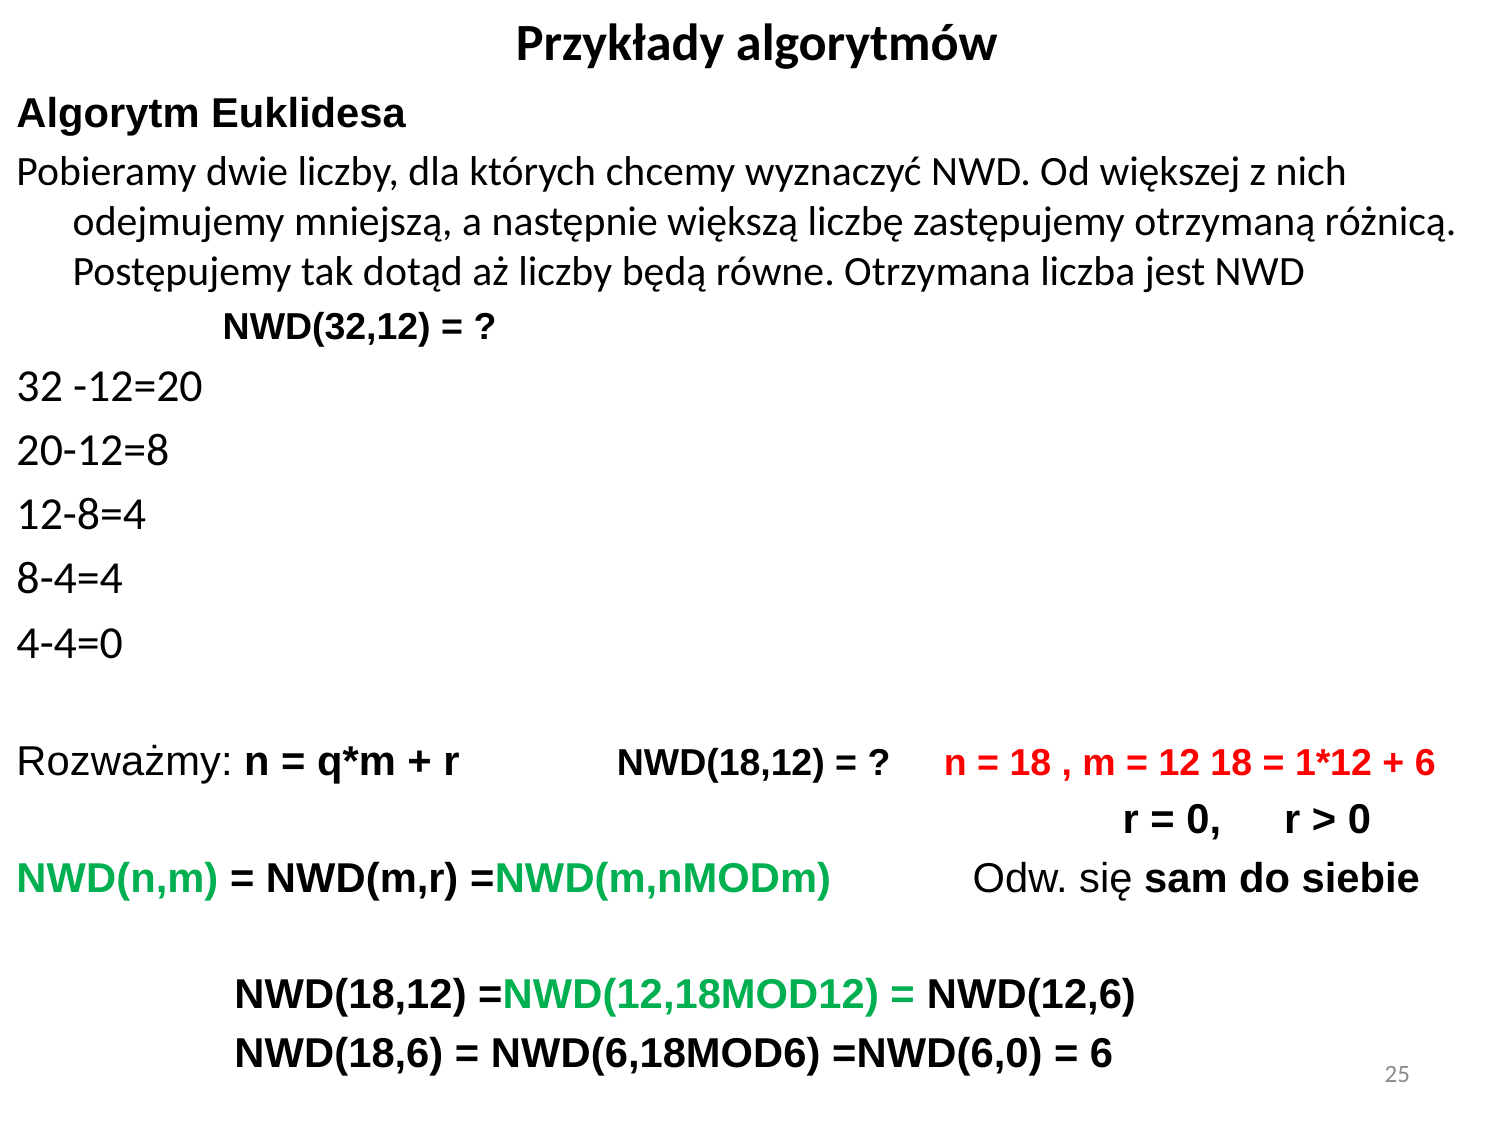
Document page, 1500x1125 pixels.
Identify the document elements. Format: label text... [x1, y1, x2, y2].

list Algorytm Euklidesa Pobieramy dwie liczby, dla których chcemy wyznaczyć NWD. Od większej z nich odejmujemy mniejszą, a następnie większą liczbę zastępujemy otrzymaną różnicą. Postępujemy tak dotąd aż liczby będą równe. Otrzymana liczba jest NWD NWD(32,12) = ? 32 -12=20 20-12=8 12-8=4 8-4=4 4-4=0 Rozważmy: n = q*m + r NWD(18,12) = ? n = 18 , m = 12 18 = 1*12 + 6 r = 0, r > 0 NWD(n,m) = NWD(m,r) =NWD(m,nMODm) Odw. się sam do siebie NWD(18,12) =NWD(12,18MOD12) = NWD(12,6) NWD(18,6) = NWD(6,18MOD6) =NWD(6,0) = 6 [1, 78, 1484, 1125]
title Przykłady algorytmów [82, 0, 1432, 78]
slide_number 25 [1074, 1042, 1425, 1103]
